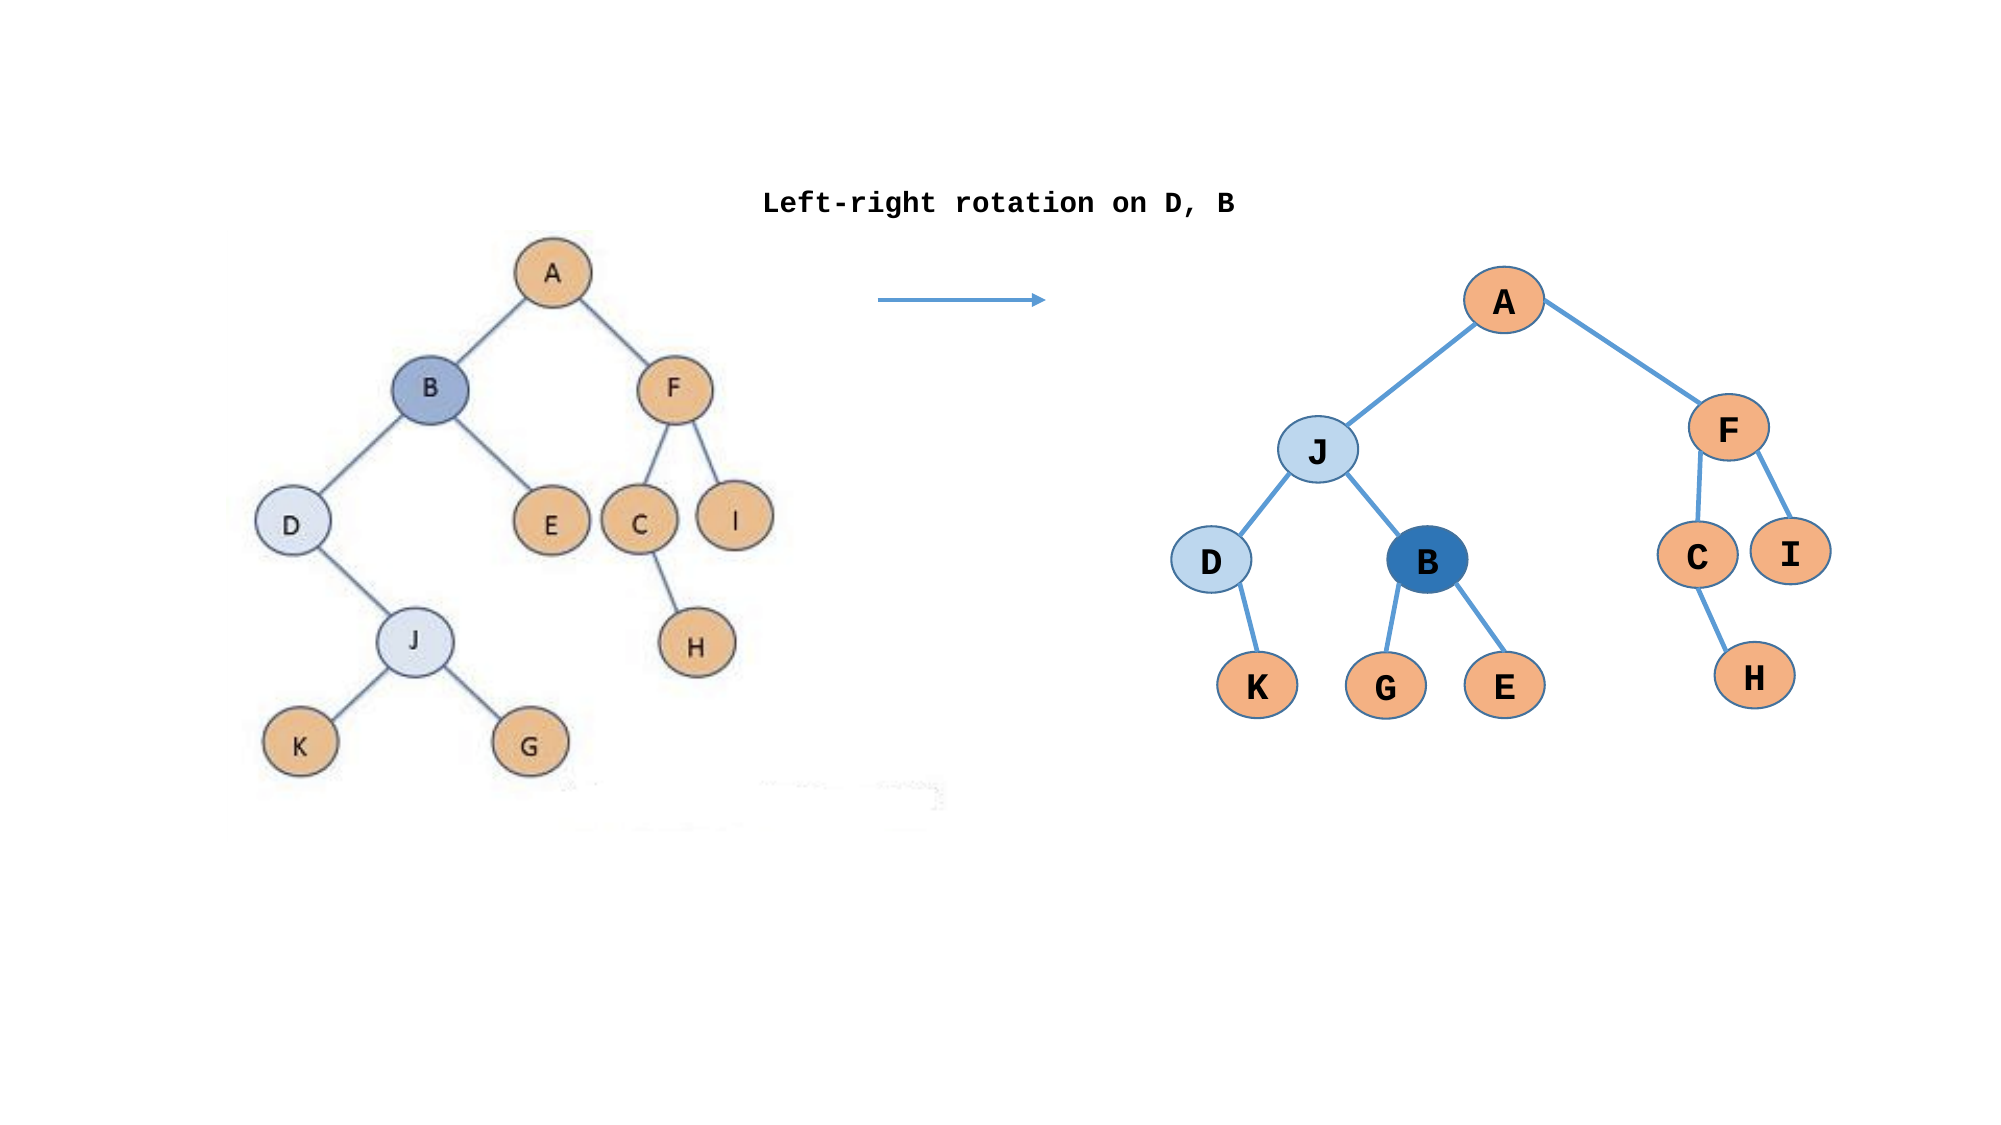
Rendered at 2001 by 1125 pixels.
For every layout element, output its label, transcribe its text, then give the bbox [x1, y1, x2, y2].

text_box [1757, 450, 1791, 518]
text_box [1346, 472, 1400, 537]
text_box A [1463, 265, 1546, 335]
text_box B [1386, 525, 1469, 594]
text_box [1385, 583, 1400, 653]
picture [226, 230, 954, 842]
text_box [1239, 472, 1290, 537]
text_box E [1463, 650, 1546, 720]
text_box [1455, 583, 1505, 652]
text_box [1544, 299, 1701, 404]
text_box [1346, 323, 1476, 426]
text_box C [1656, 520, 1739, 589]
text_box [1239, 583, 1258, 652]
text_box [1697, 450, 1701, 522]
text_box G [1344, 651, 1428, 720]
text_box J [1277, 415, 1360, 484]
text_box D [1170, 525, 1253, 594]
text_box Left-right rotation on D, B [747, 176, 1252, 226]
text_box F [1687, 393, 1771, 462]
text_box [1697, 587, 1727, 652]
text_box K [1216, 650, 1299, 720]
text_box I [1749, 516, 1832, 586]
text_box H [1713, 640, 1796, 710]
